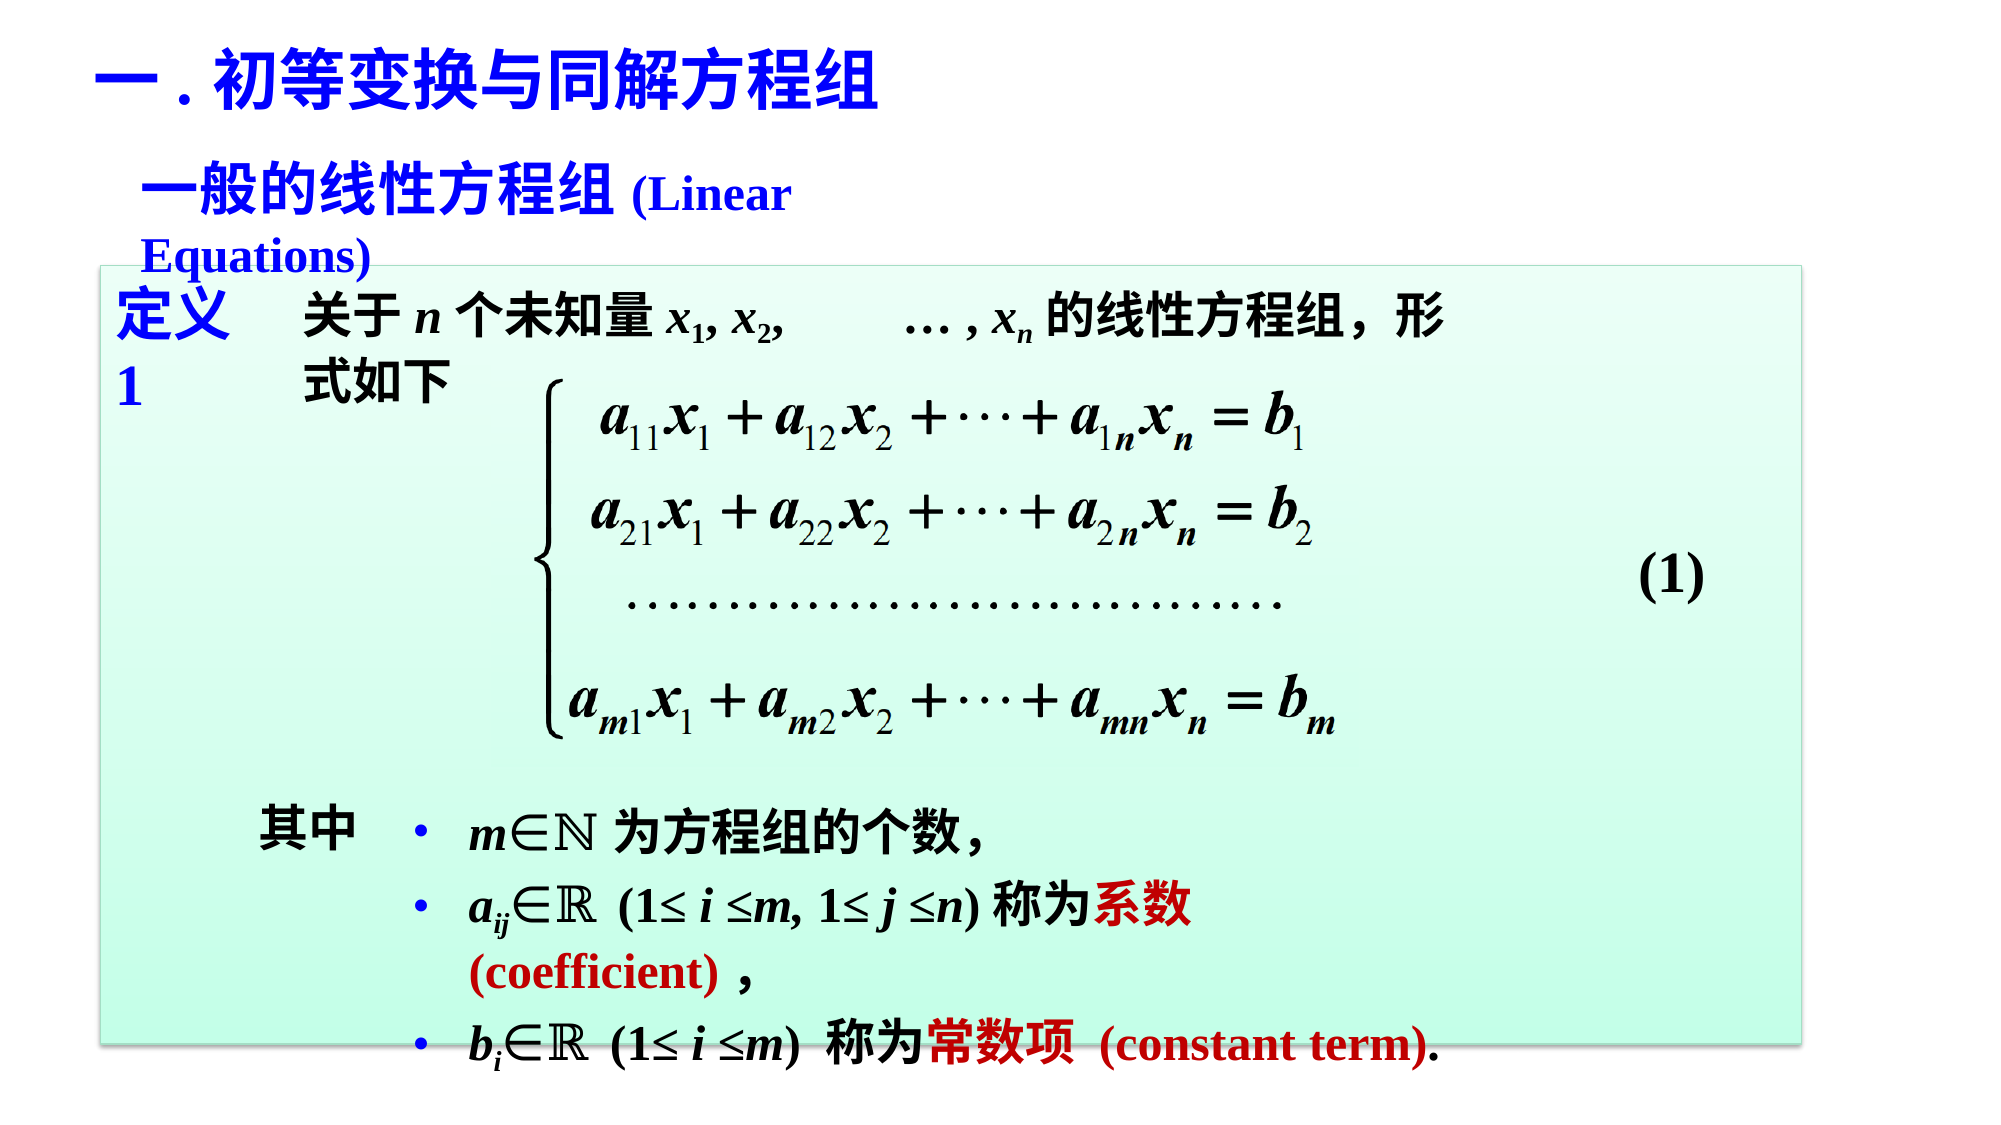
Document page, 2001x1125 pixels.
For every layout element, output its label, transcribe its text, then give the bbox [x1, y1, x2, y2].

text_box m∈ℕ为方程组的个数， aij∈ℝ (1≤ i ≤m, 1≤ j ≤n)称为系数 (coefficient)， bi∈ℝ (1≤ i ≤m) 称为常数项 (constant term). [406, 1064, 1500, 1077]
title 一. 初等变换与同解方程组 [91, 36, 883, 226]
picture [491, 358, 1359, 767]
text_box 一般的线性方程组(Linear Equations) [138, 150, 1033, 252]
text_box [73, 254, 1808, 1053]
